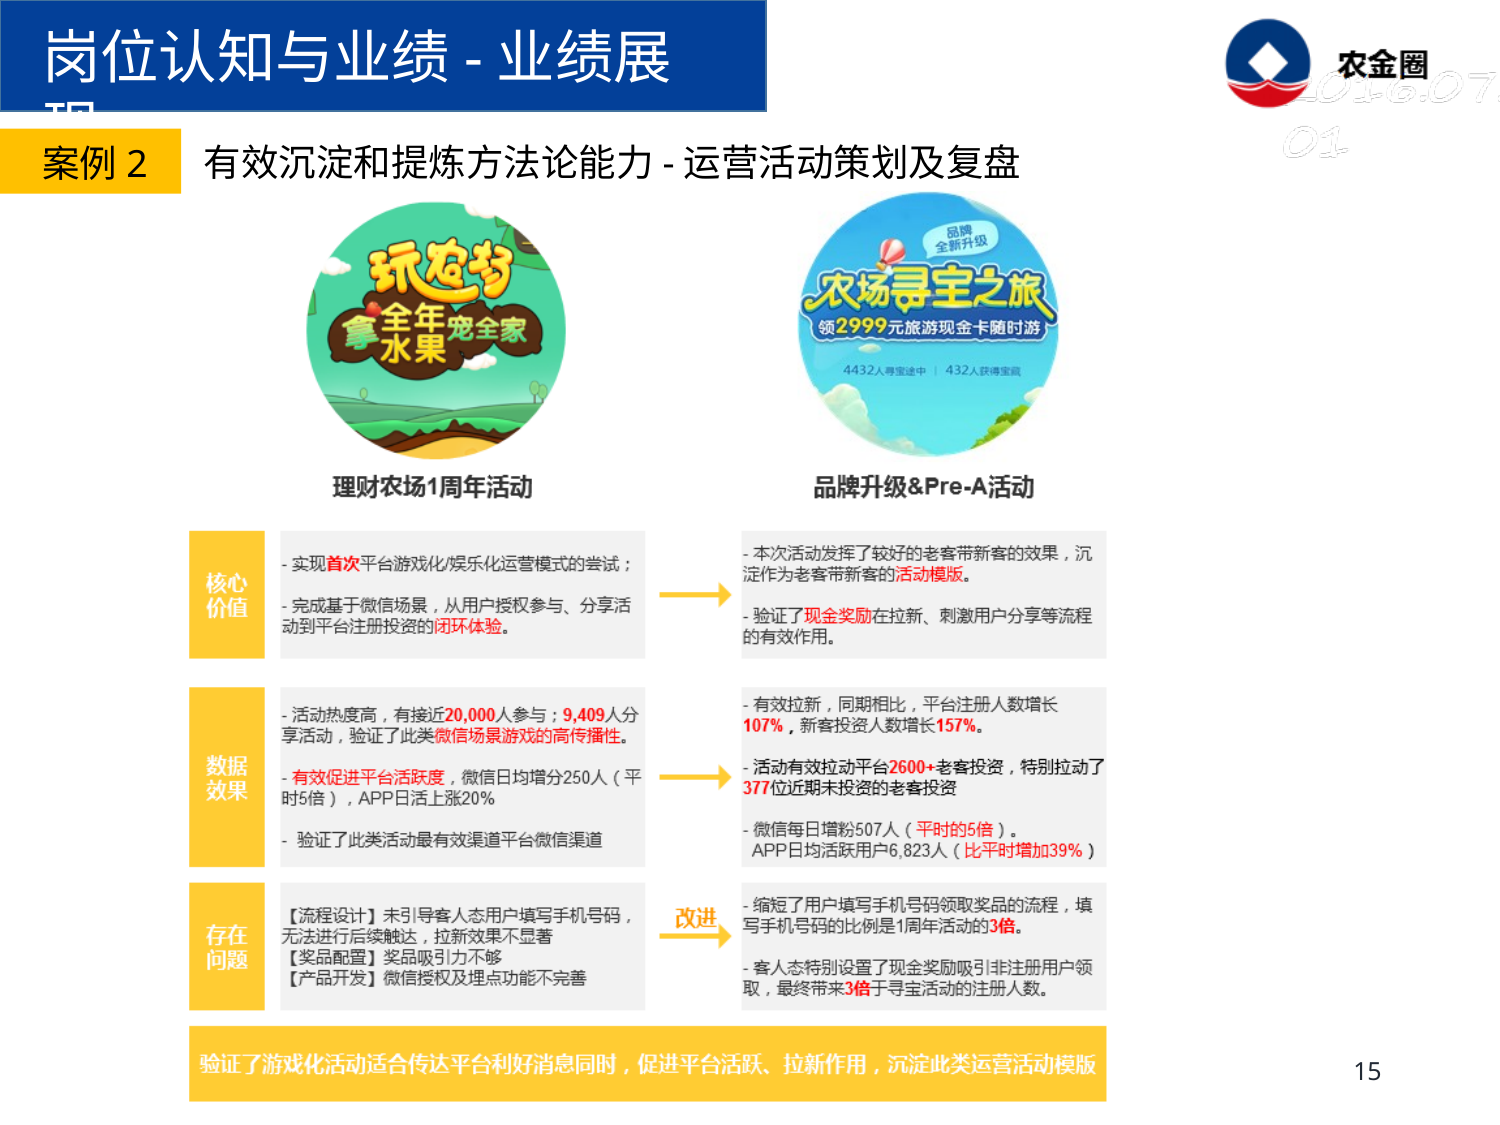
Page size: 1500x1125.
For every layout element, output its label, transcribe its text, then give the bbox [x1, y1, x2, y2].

text_box 岗位认知与业绩-业绩展现 [27, 12, 736, 133]
picture [1210, 8, 1500, 169]
picture [188, 191, 1319, 1103]
text_box [0, 0, 767, 112]
slide_number 15 [1319, 1042, 1397, 1103]
text_box 有效沉淀和提炼方法论能力-运营活动策划及复盘 [188, 131, 1060, 191]
text_box [0, 127, 182, 195]
text_box 案例2 [27, 133, 189, 193]
